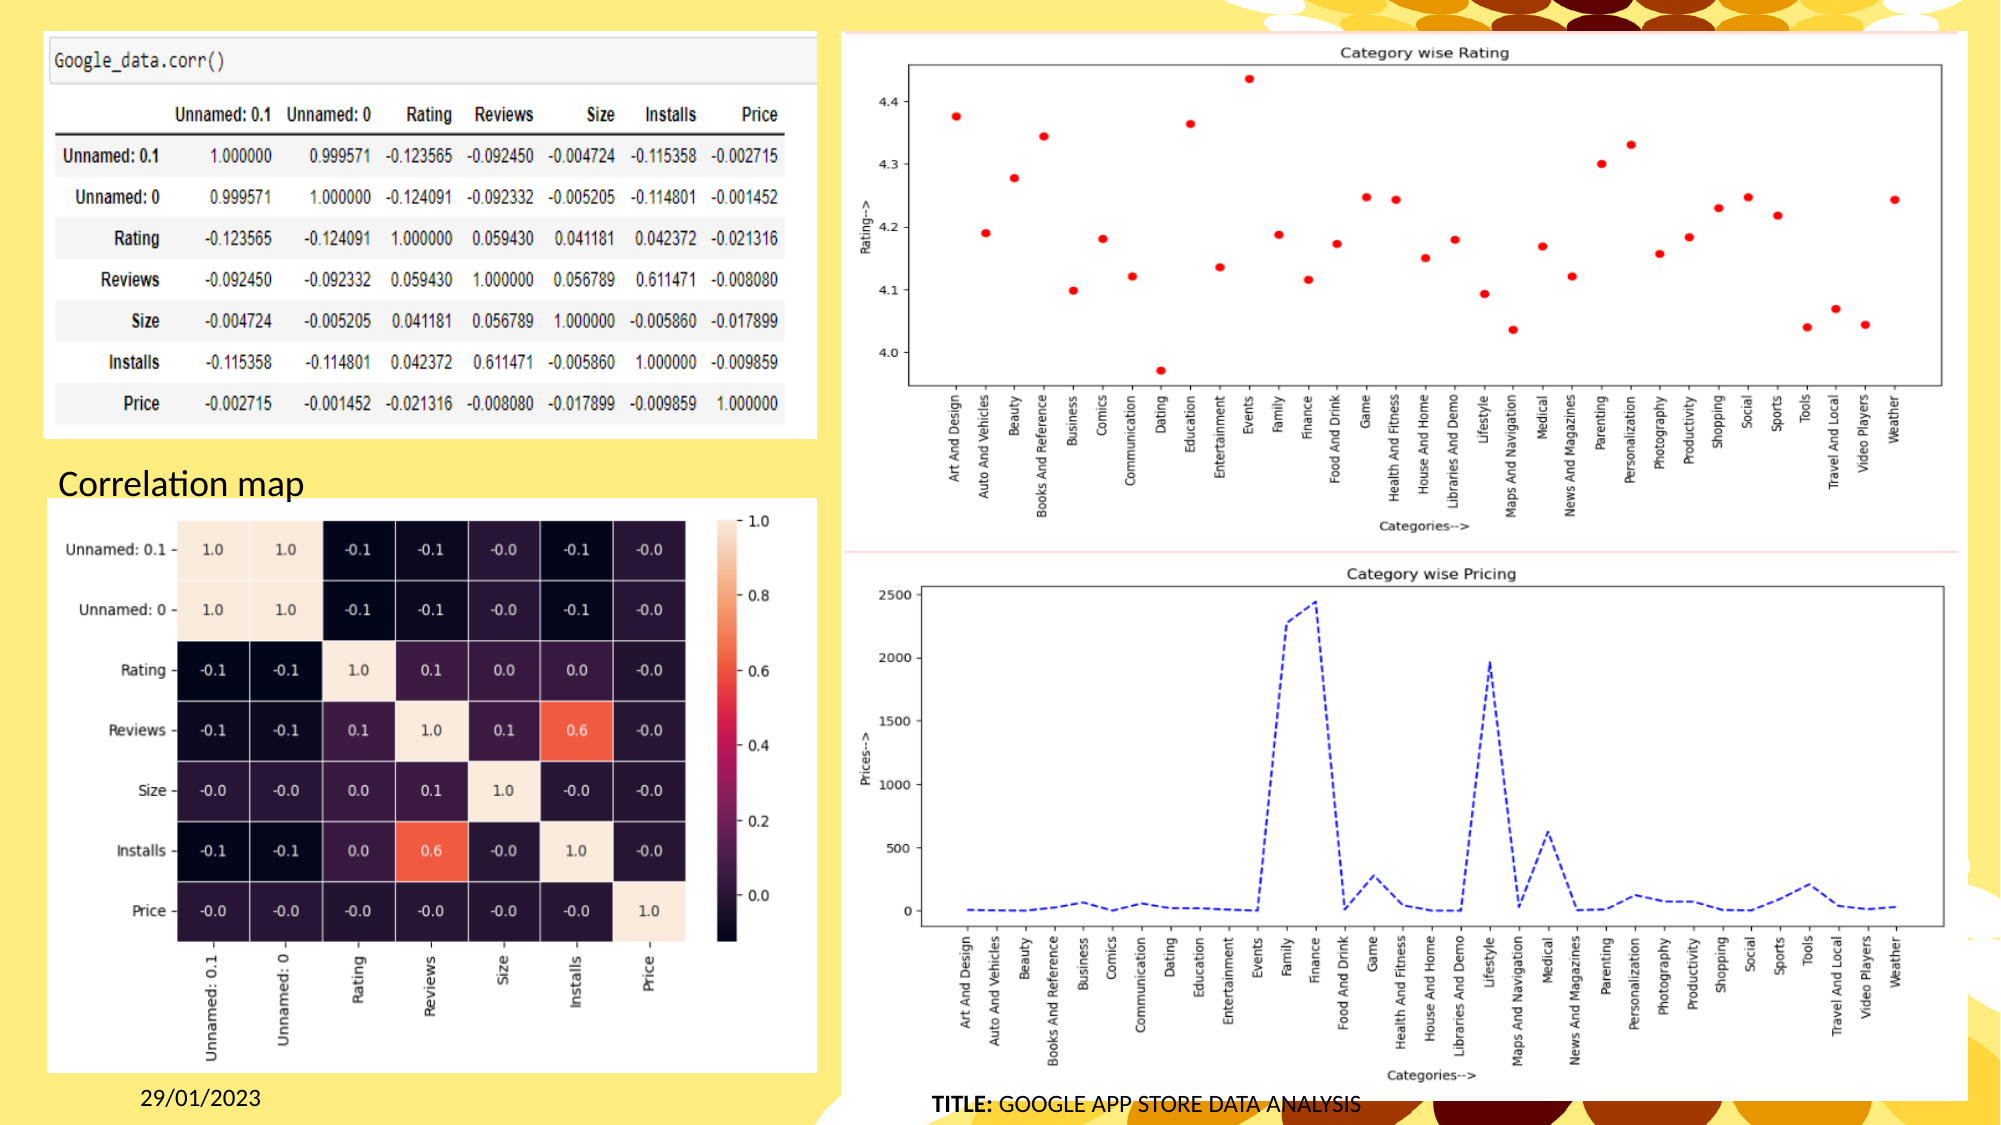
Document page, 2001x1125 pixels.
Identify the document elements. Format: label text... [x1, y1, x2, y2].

text_box TITLE: GOOGLE APP STORE DATA ANALYSIS [917, 1101, 1387, 1125]
picture [0, 0, 2001, 1125]
text_box 29/01/2023 [125, 1073, 493, 1119]
text_box Correlation map [43, 451, 375, 512]
